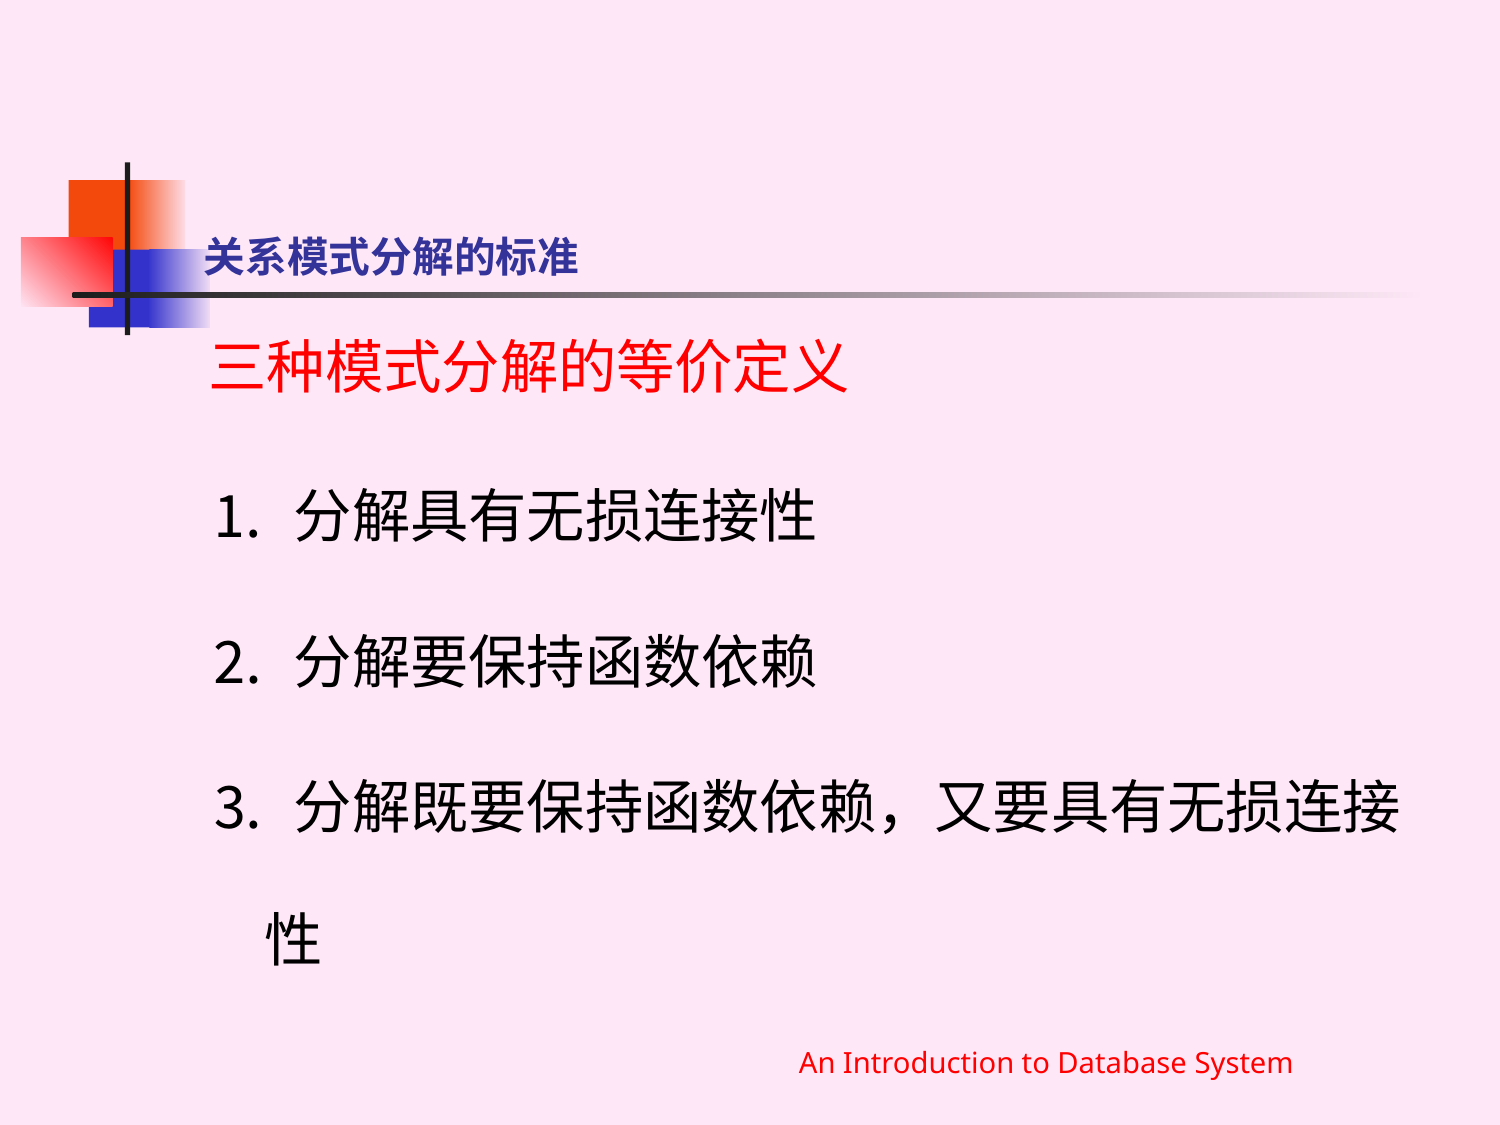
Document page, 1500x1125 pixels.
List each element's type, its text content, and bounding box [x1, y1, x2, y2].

footer An Introduction to Database System [655, 1011, 1438, 1087]
title 关系模式分解的标准 [188, 101, 1468, 289]
list 三种模式分解的等价定义 ⒈ 分解具有无损连接性 ⒉ 分解要保持函数依赖 ⒊ 分解既要保持函数依赖，又要具有无损连接性 [193, 330, 1470, 1007]
